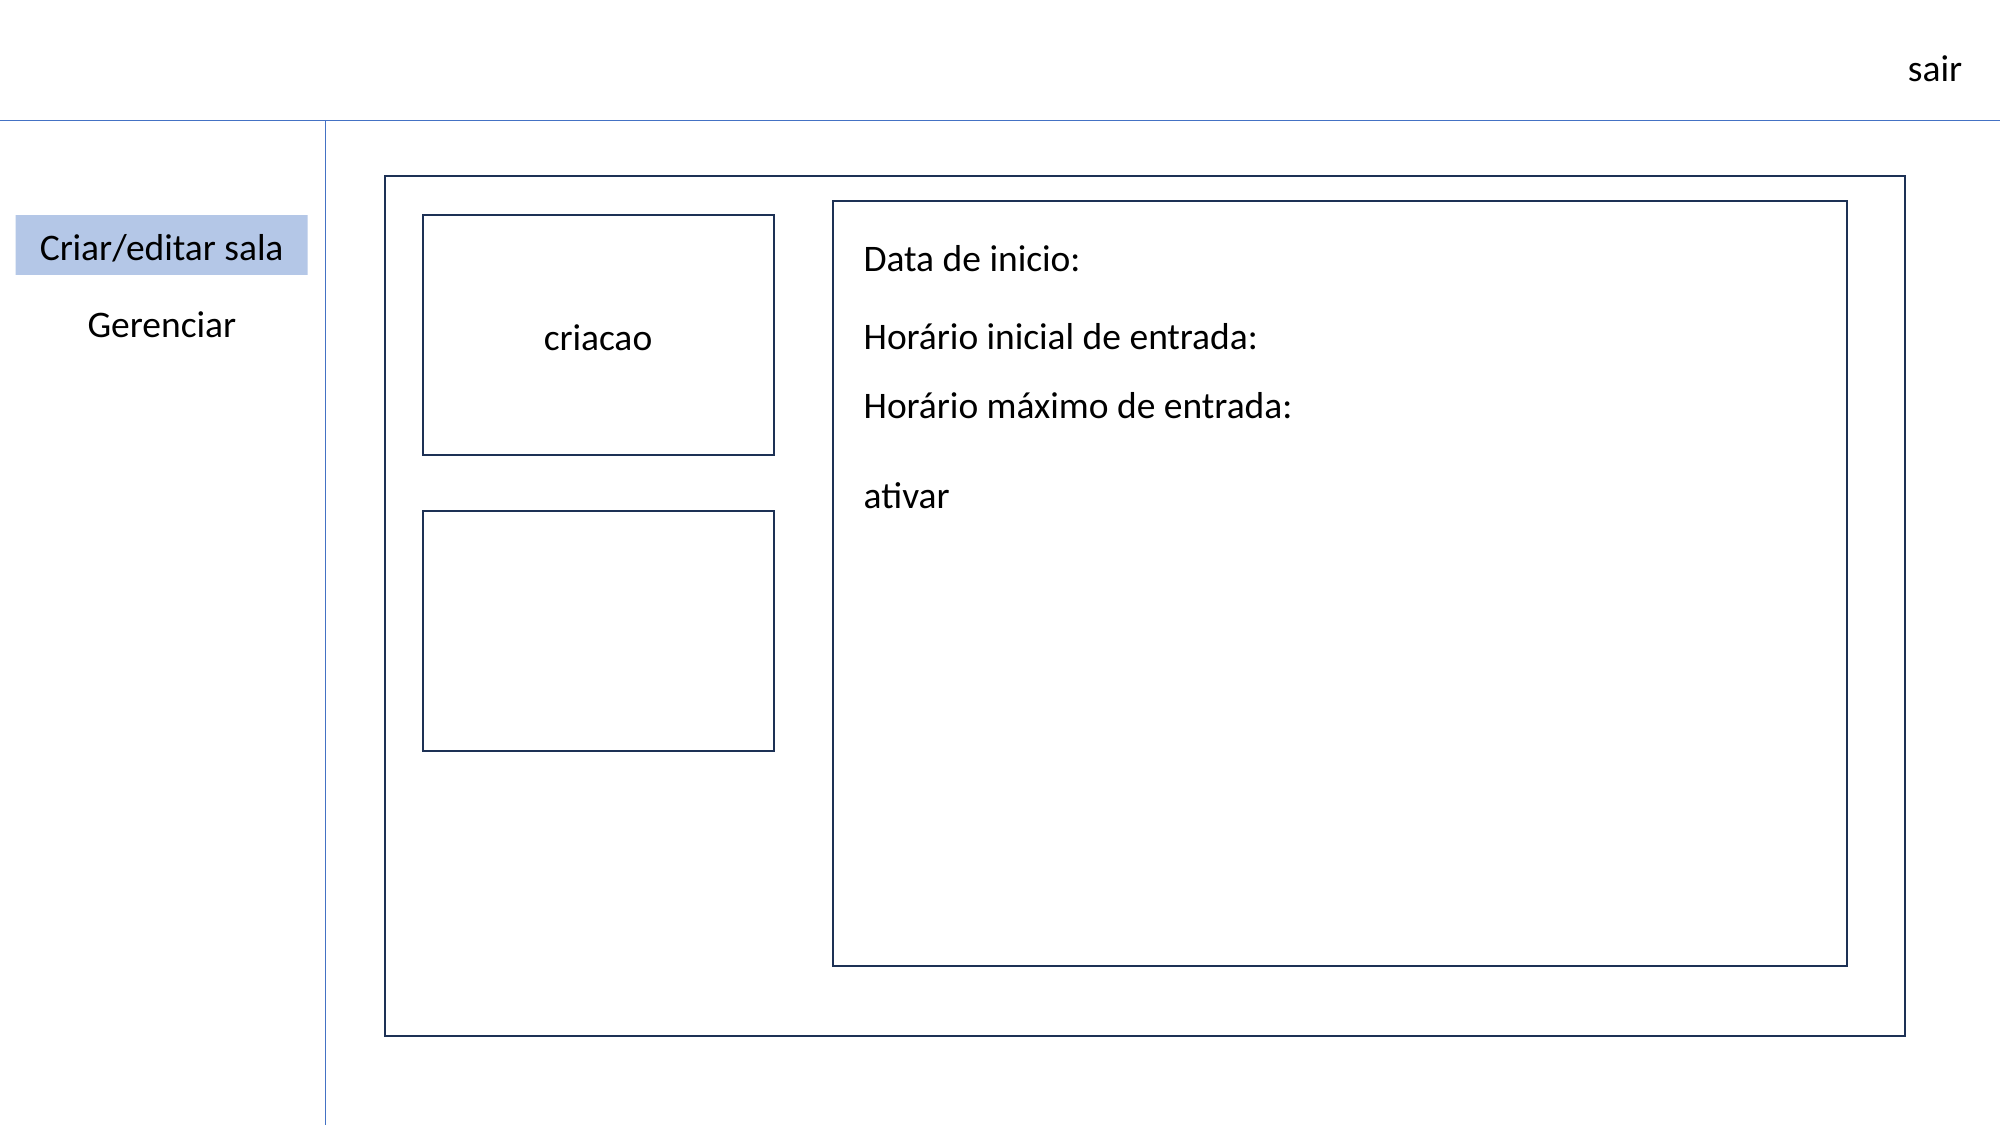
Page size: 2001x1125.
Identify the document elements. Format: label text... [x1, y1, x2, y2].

text_box Data de inicio: [848, 226, 1848, 287]
text_box Criar/editar sala [15, 215, 308, 275]
text_box Horário máximo de entrada: [848, 373, 1848, 434]
text_box [832, 200, 1848, 967]
text_box [422, 510, 775, 752]
text_box Horário inicial de entrada: [848, 304, 1848, 365]
text_box dsasd [384, 175, 1906, 1037]
text_box ativar [848, 463, 1848, 523]
text_box Gerenciar [15, 292, 308, 353]
text_box criacao [422, 214, 775, 456]
text_box sair [1893, 36, 1978, 97]
